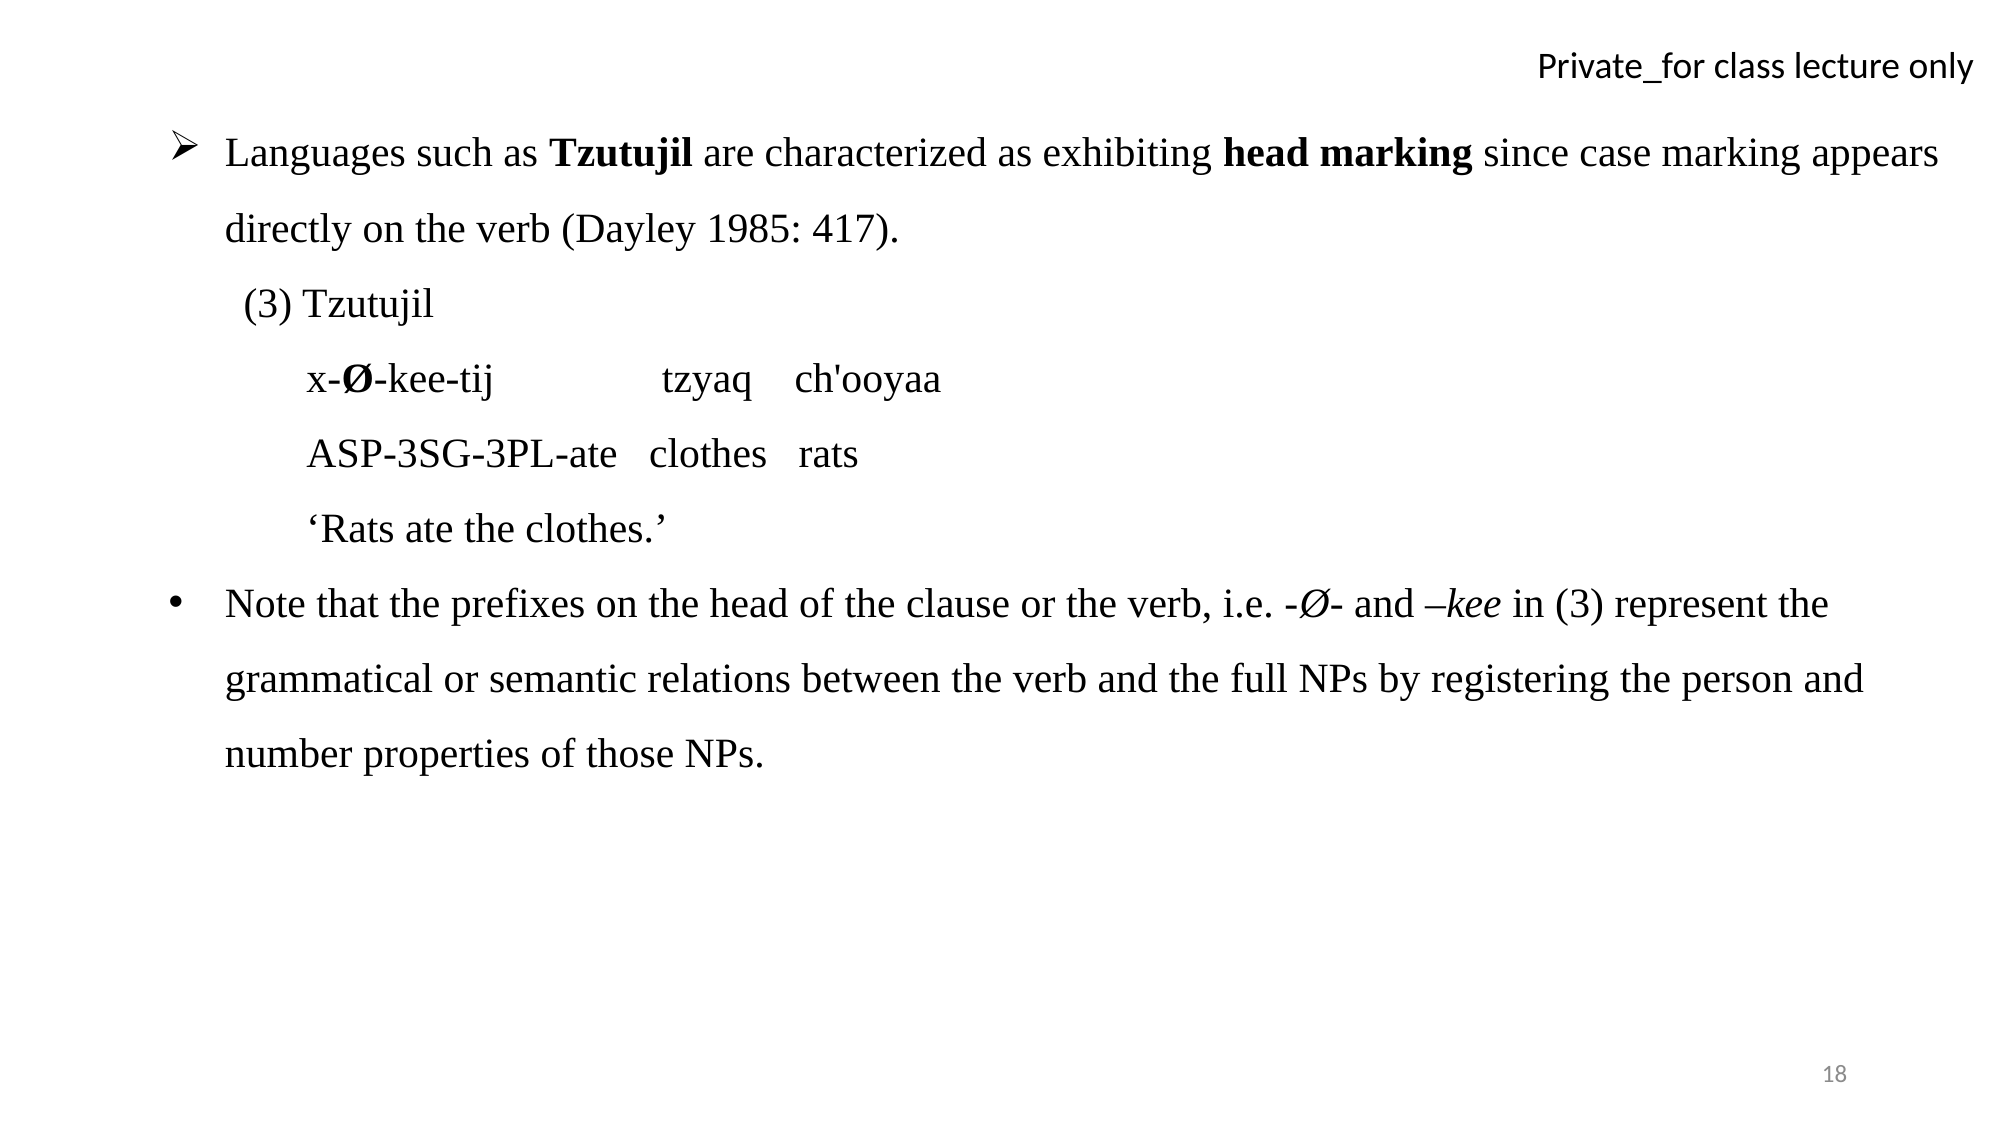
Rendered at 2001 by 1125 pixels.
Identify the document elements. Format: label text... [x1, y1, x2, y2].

slide_number 18 [1412, 1042, 1863, 1103]
subtitle Languages such as Tzutujil are characterized as exhibiting head marking since case marking appears directly on the verb (Dayley 1985: 417). (3) Tzutujil x-Ø-kee-tij tzyaq ch'ooyaa ASP-3SG-3PL-ate clothes rats ‘Rats ate the clothes.’ Note that the prefixes on the head of the clause or the verb, i.e. -Ø- and –kee in (3) represent the grammatical or semantic relations between the verb and the full NPs by registering the person and number properties of those NPs. [153, 92, 1988, 1043]
